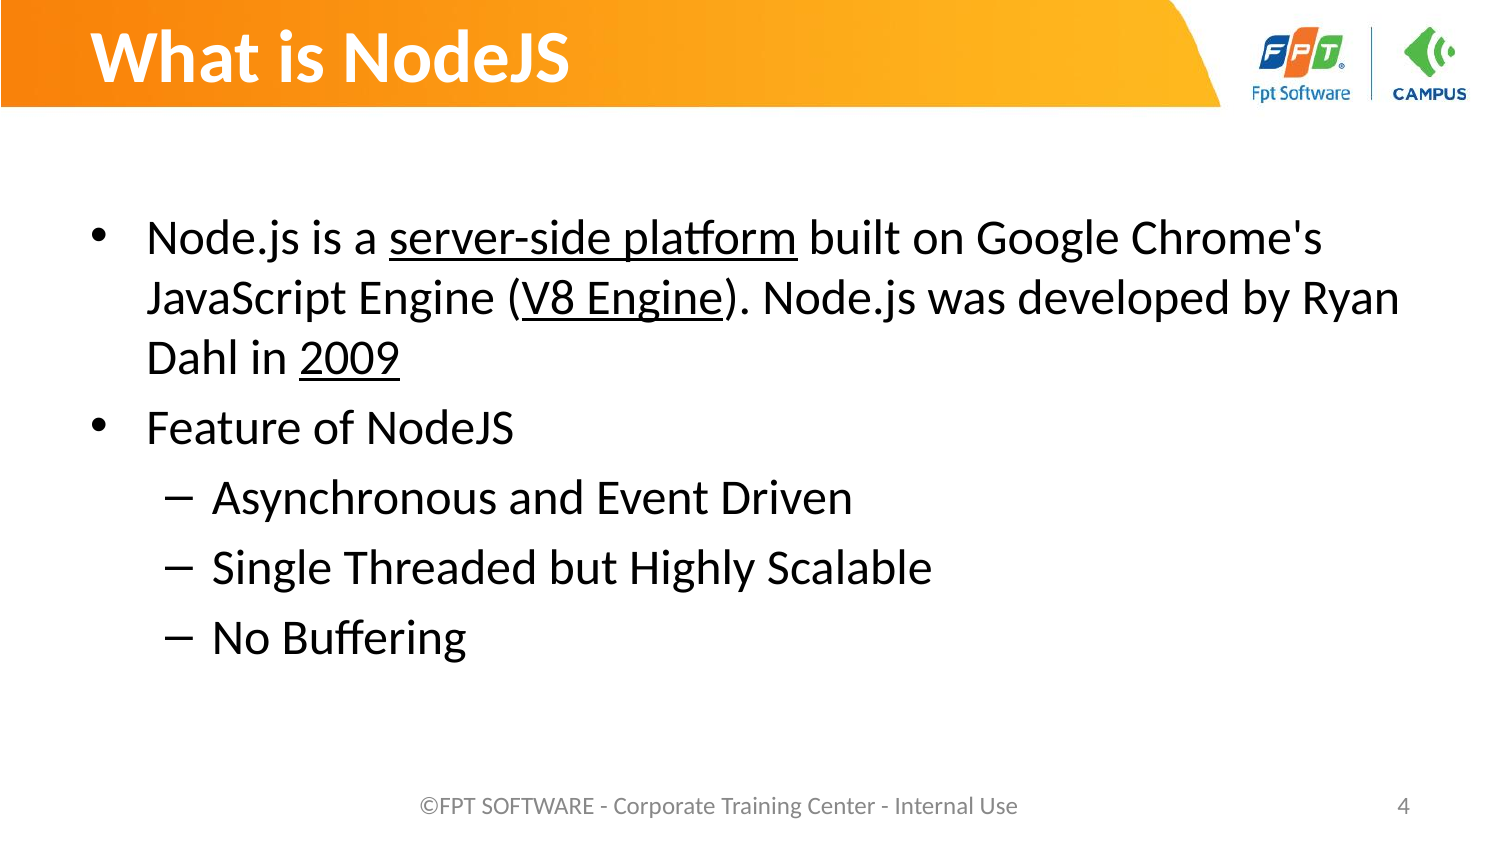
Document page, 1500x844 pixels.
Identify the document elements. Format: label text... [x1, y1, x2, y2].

title What is NodeJS [75, 0, 1176, 106]
list Node.js is a server-side platform built on Google Chrome's JavaScript Engine (V8 Engine). Node.js was developed by Ryan Dahl in 2009 Feature of NodeJS Asynchronous and Event Driven Single Threaded but Highly Scalable No Buffering [75, 196, 1425, 754]
picture [1, 0, 1499, 844]
slide_number ‹#› [1074, 782, 1425, 827]
footer ©FPT SOFTWARE - Corporate Training Center - Internal Use [395, 782, 1043, 827]
